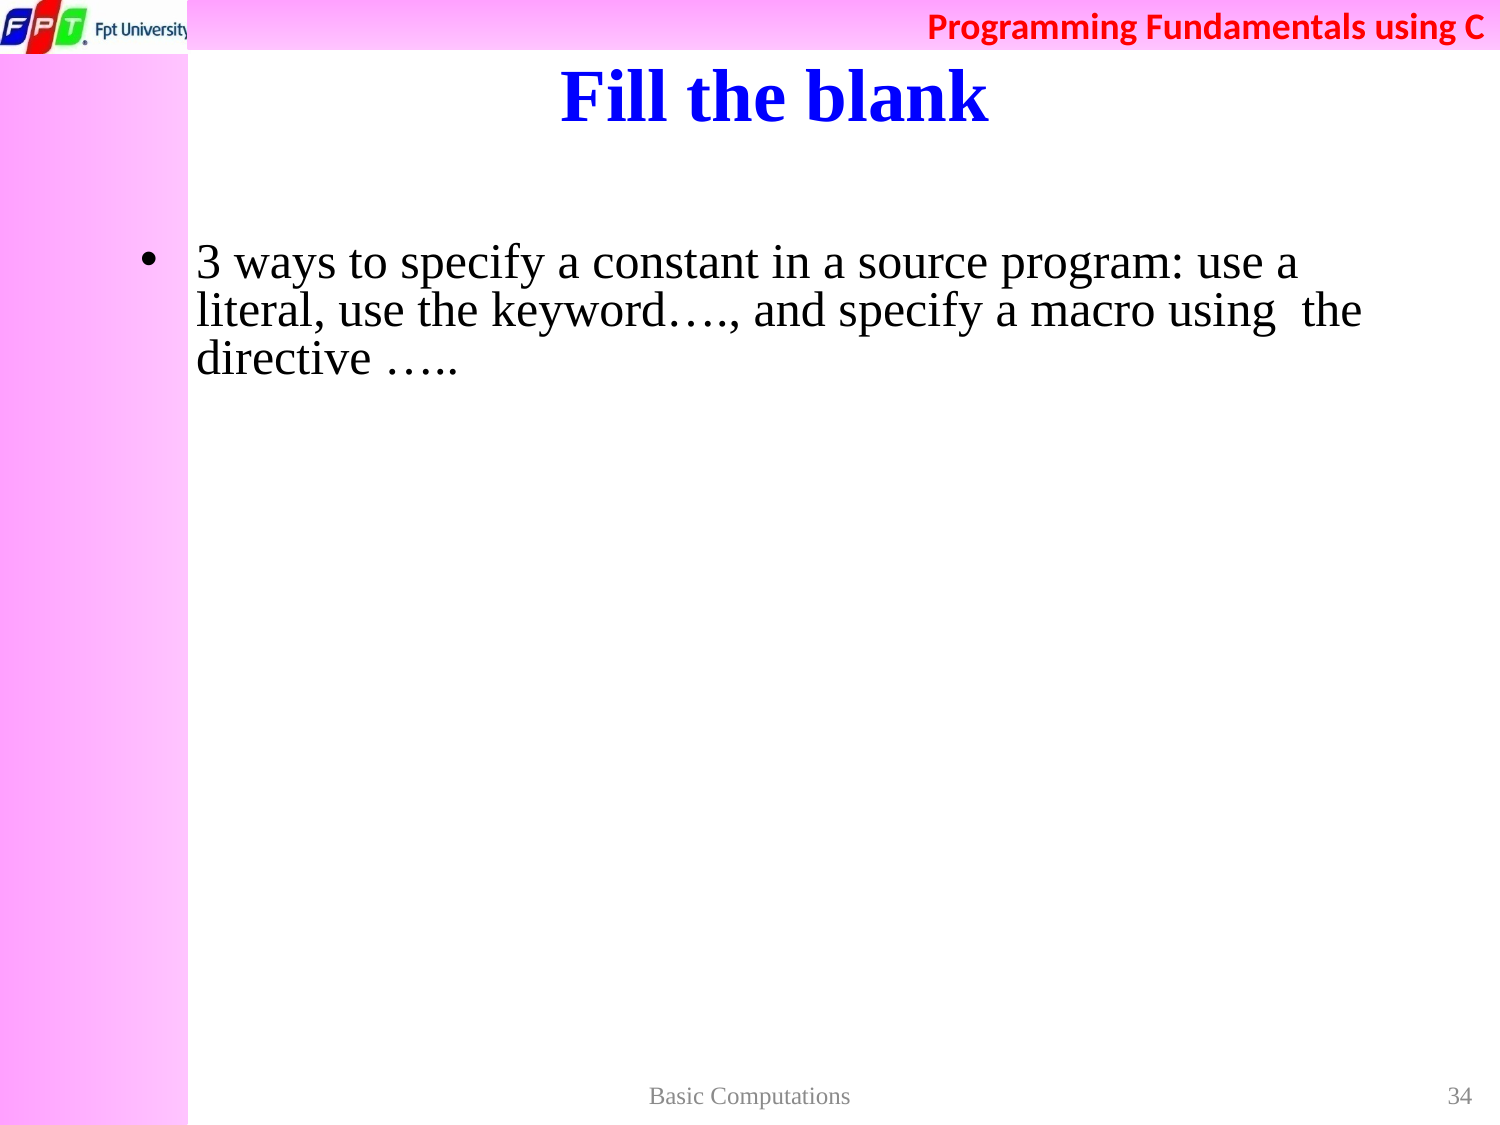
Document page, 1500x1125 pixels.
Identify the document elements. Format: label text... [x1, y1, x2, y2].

slide_number 34 [1137, 1074, 1488, 1116]
title Fill the blank [125, 45, 1425, 138]
picture [0, 0, 188, 54]
list 3 ways to specify a constant in a source program: use a literal, use the keyword…., and specify a macro using the directive ….. [125, 232, 1425, 925]
footer Basic Computations [512, 1074, 988, 1116]
